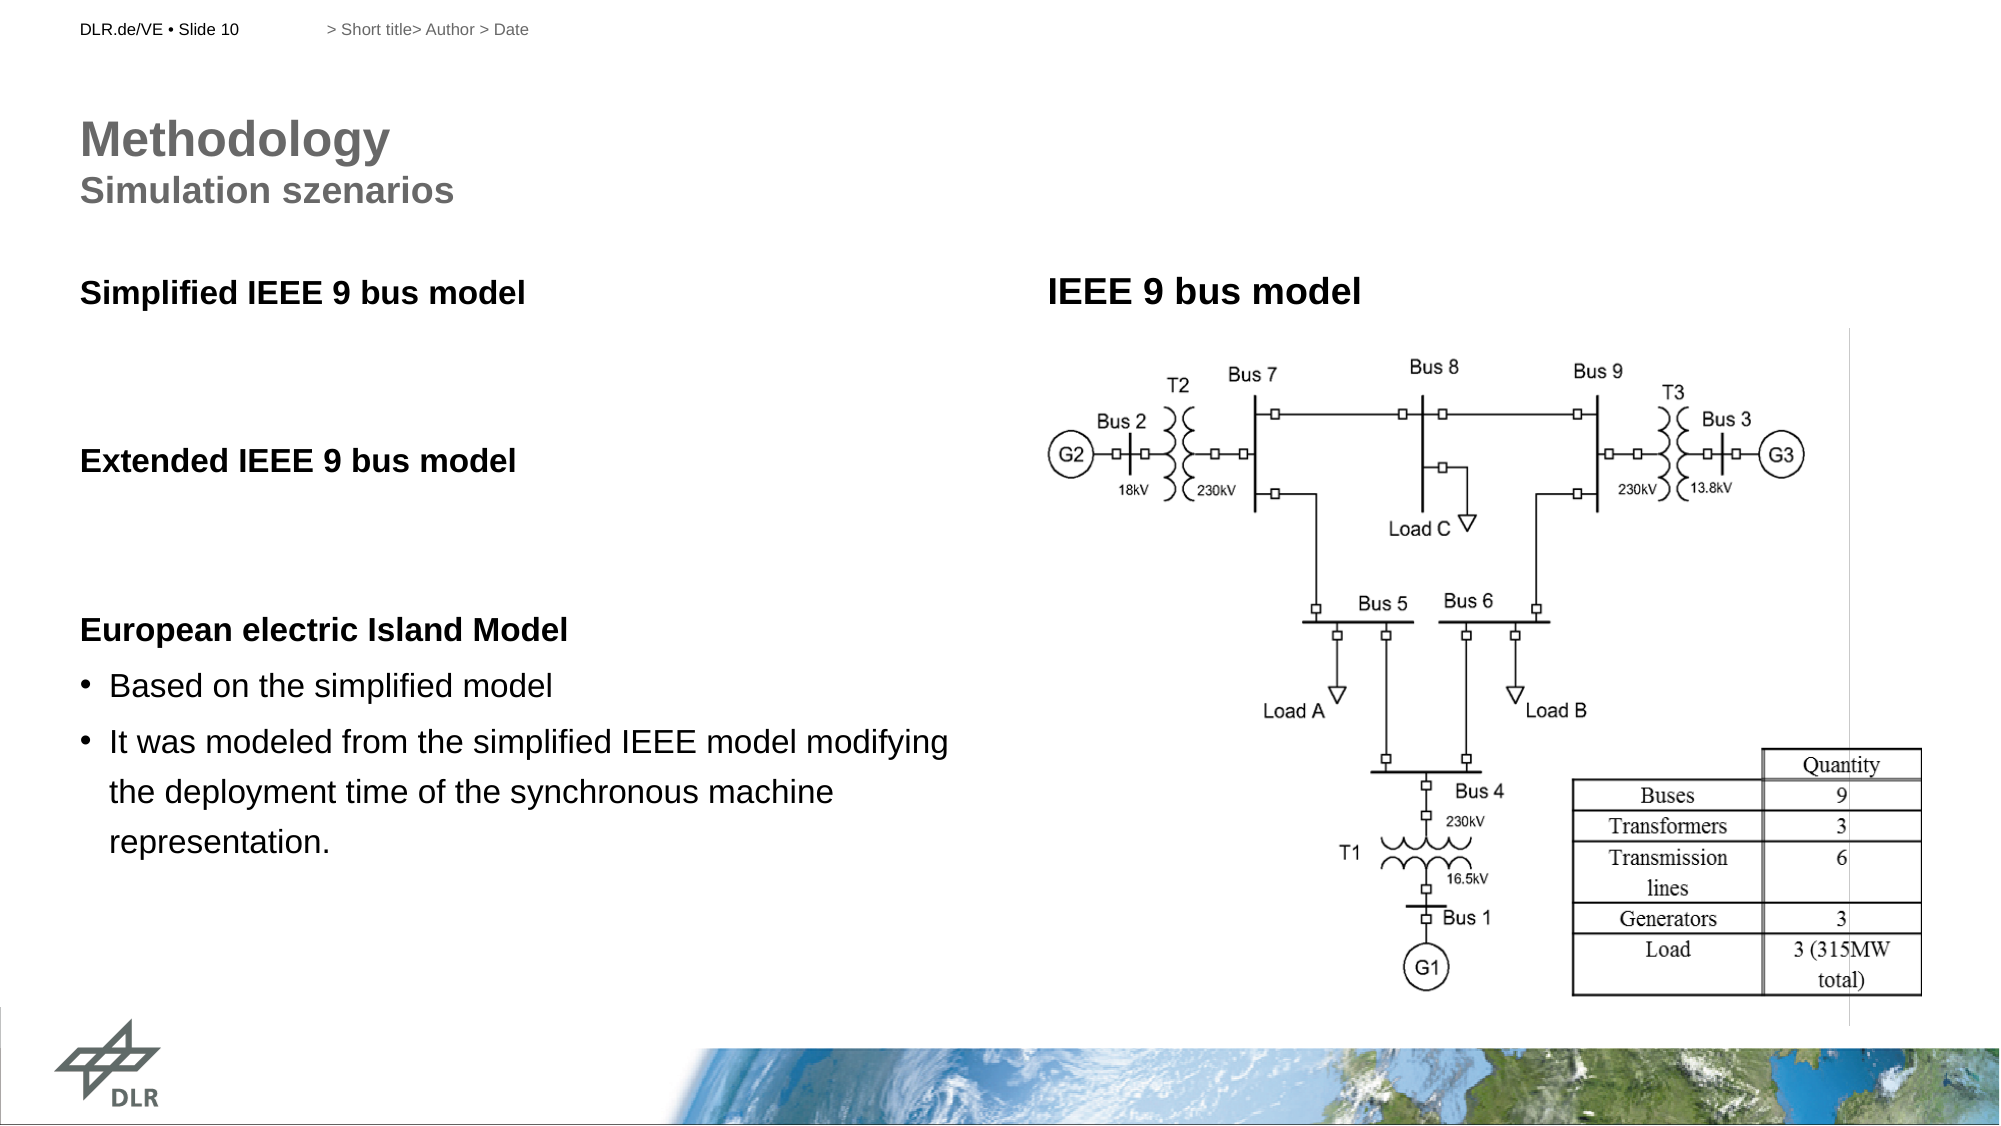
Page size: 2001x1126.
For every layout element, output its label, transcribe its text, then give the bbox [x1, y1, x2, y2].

picture [0, 328, 2000, 1125]
footer > Short title> Author > Date [327, 19, 1921, 45]
text_box IEEE 9 bus model [1047, 267, 1922, 313]
slide_number DLR.de/VE • Slide 10 [79, 19, 327, 45]
title Methodology Simulation szenarios [79, 106, 1921, 228]
list Simplified IEEE 9 bus model Extended IEEE 9 bus model European electric Island Model Based on the simplified model It was modeled from the simplified IEEE model modifying the deployment time of the synchronous machine representation. [79, 261, 980, 973]
